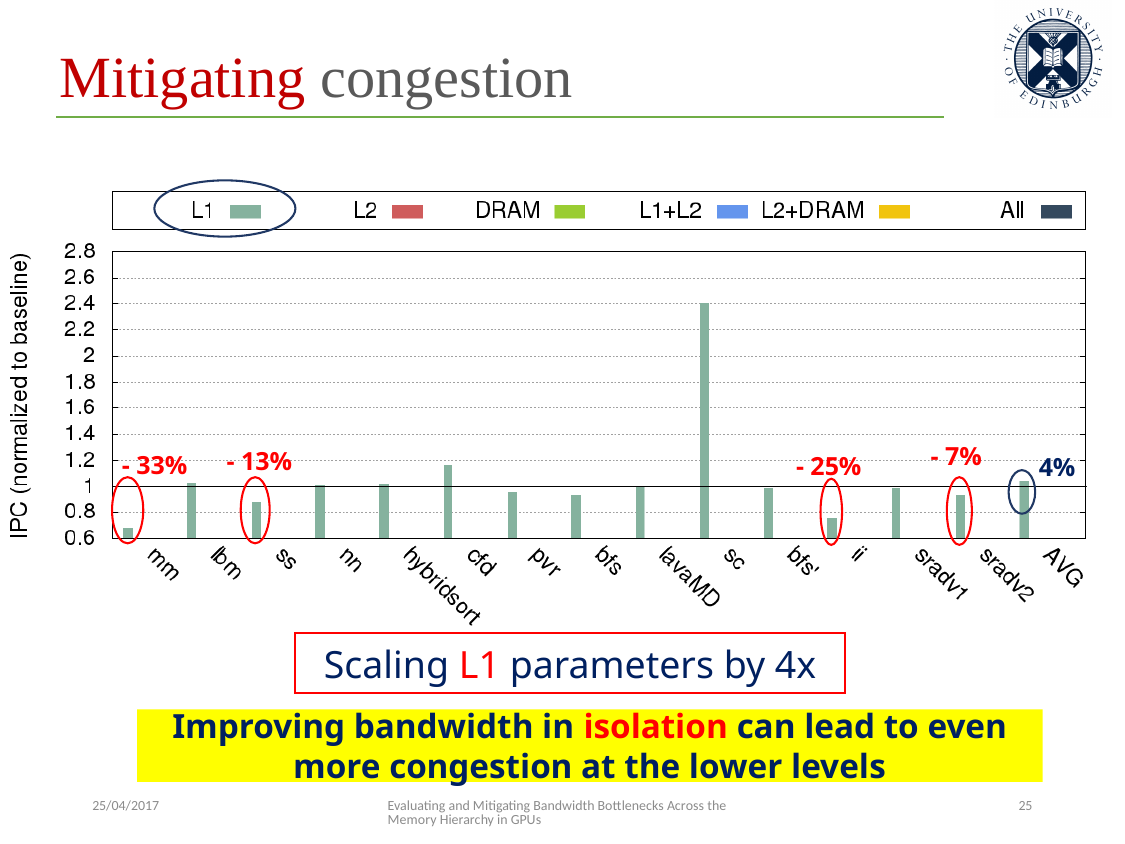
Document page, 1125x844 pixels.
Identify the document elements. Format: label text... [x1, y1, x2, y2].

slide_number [77, 782, 331, 827]
picture [0, 187, 1125, 657]
text_box Improving bandwidth in isolation can lead to even more congestion at the lower levels [136, 708, 1044, 783]
text_box Mitigating congestion [44, 31, 994, 116]
text_box [176, 179, 274, 187]
slide_number 25 [794, 782, 1048, 827]
text_box Scaling L1 parameters by 4x [294, 657, 846, 694]
picture [994, 0, 1112, 118]
footer Evaluating and Mitigating Bandwidth Bottlenecks Across the Memory Hierarchy in GPUs [372, 783, 753, 827]
